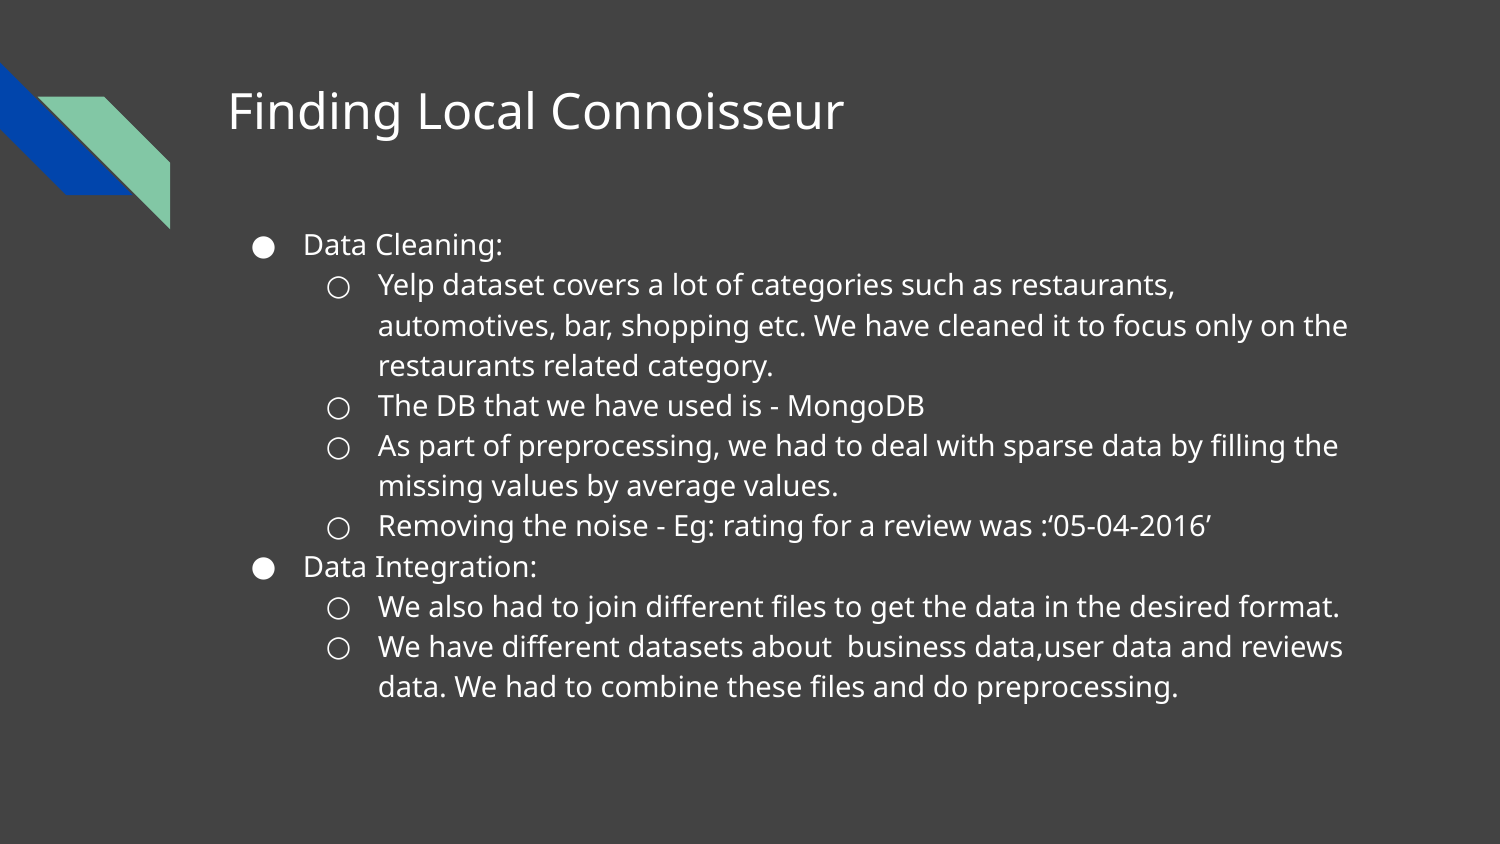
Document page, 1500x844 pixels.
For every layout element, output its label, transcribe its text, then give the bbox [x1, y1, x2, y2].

title Finding Local Connoisseur [212, 64, 1368, 206]
list Data Cleaning: Yelp dataset covers a lot of categories such as restaurants, automotives, bar, shopping etc. We have cleaned it to focus only on the restaurants related category. The DB that we have used is - MongoDB As part of preprocessing, we had to deal with sparse data by filling the missing values by average values. Removing the noise - Eg: rating for a review was :‘05-04-2016’ Data Integration: We also had to join different files to get the data in the desired format. We have different datasets about business data,user data and reviews data. We had to combine these files and do preprocessing. [212, 206, 1368, 753]
